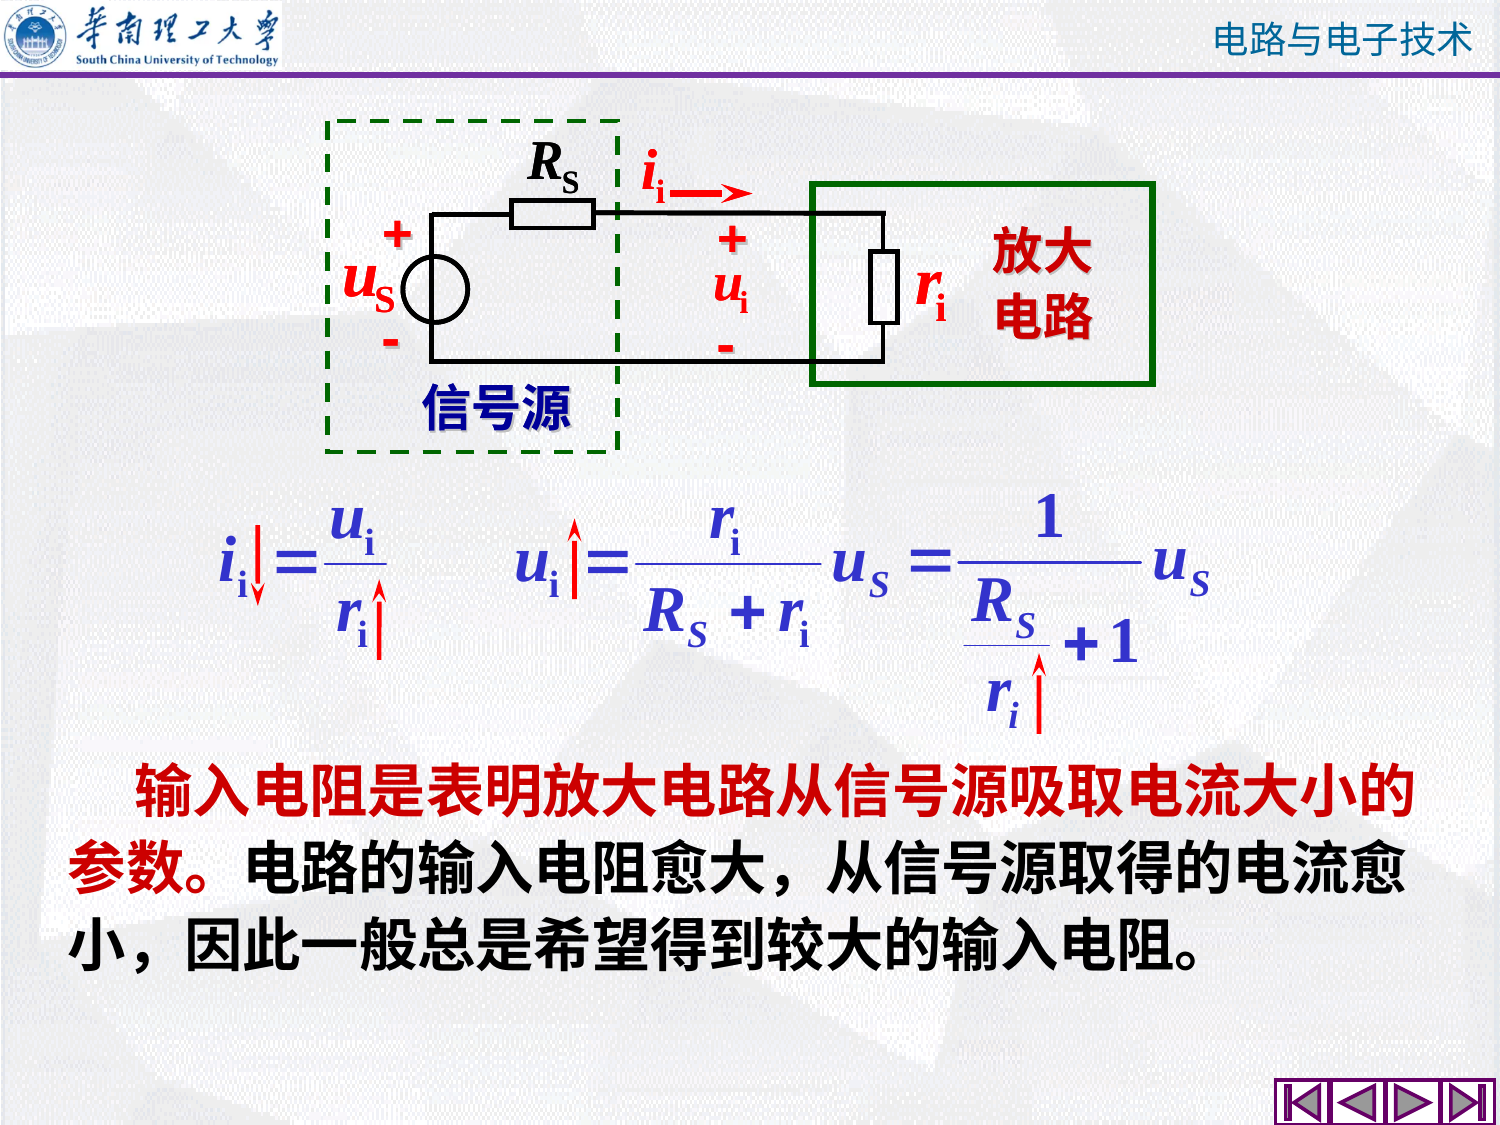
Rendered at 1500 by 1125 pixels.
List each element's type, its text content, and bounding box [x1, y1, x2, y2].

picture [1, 0, 1500, 72]
text_box 输入电阻是表明放大电路从信号源吸取电流大小的参数。电路的输入电阻愈大，从信号源取得的电流愈小，因此一般总是希望得到较大的输入电阻。 [53, 739, 1459, 986]
picture [1, 78, 1500, 1125]
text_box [159, 471, 1222, 740]
